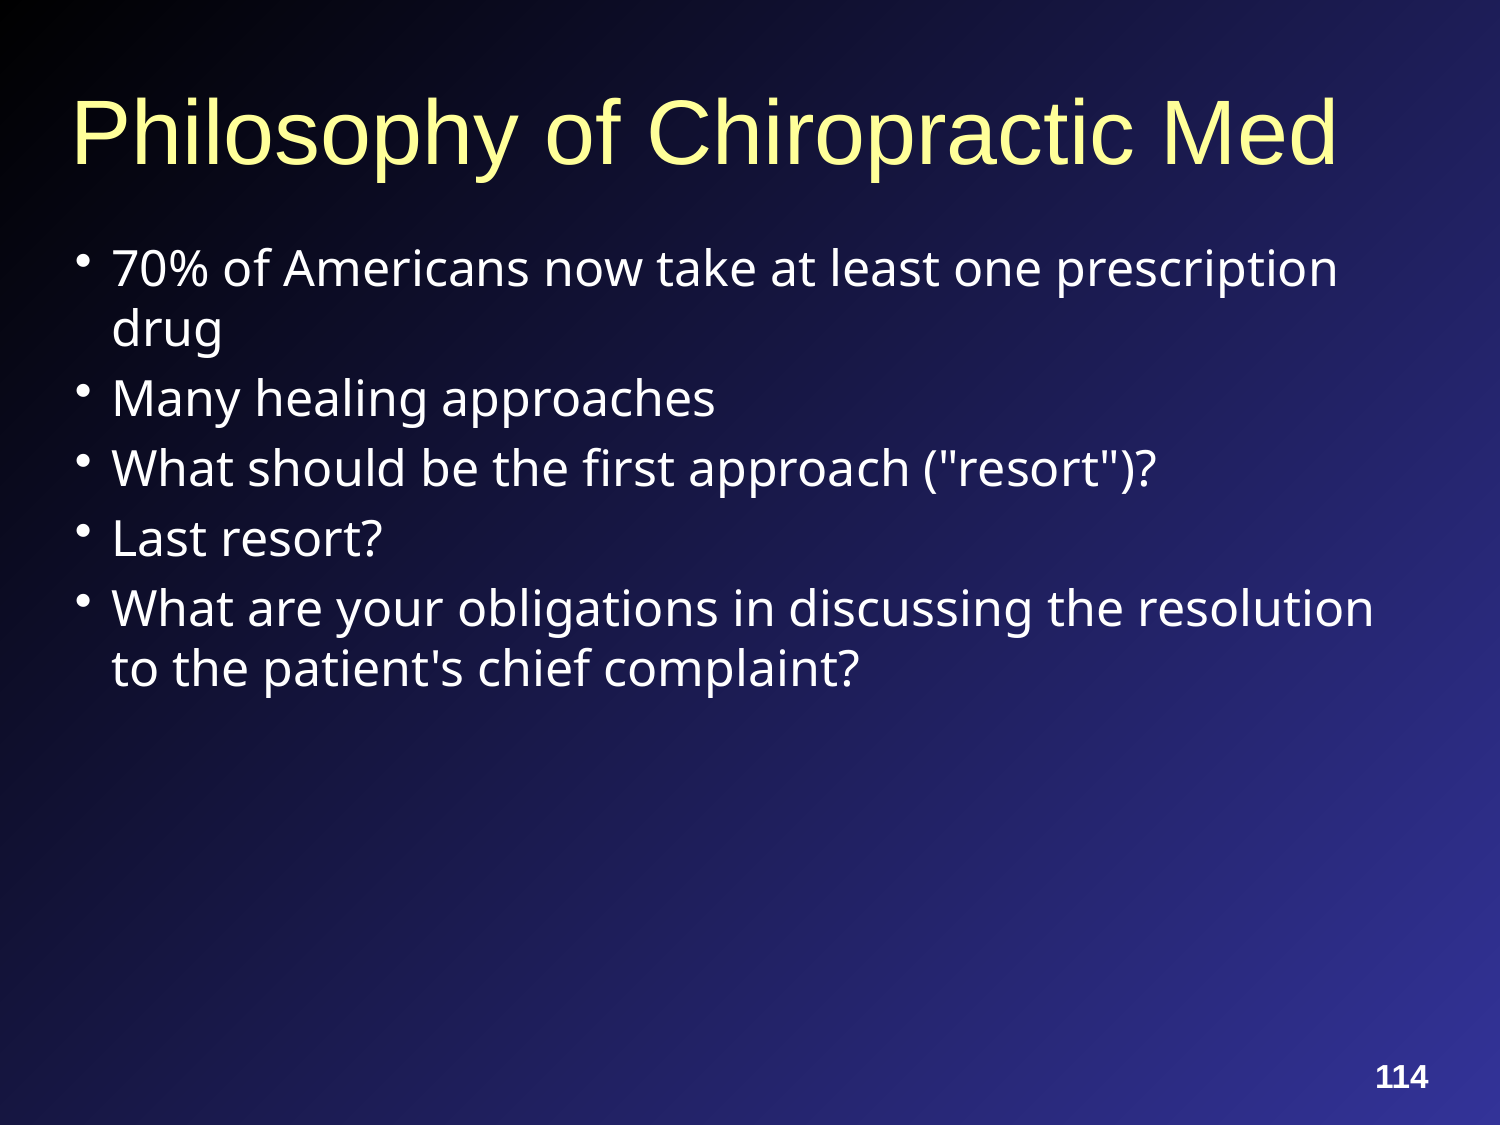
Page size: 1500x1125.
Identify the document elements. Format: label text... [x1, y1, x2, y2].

slide_number 114 [1093, 1044, 1444, 1105]
title Philosophy of Chiropractic Med [55, 65, 1435, 192]
list 70% of Americans now take at least one prescription drug Many healing approaches What should be the first approach ("resort")? Last resort? What are your obligations in discussing the resolution to the patient's chief complaint? [59, 228, 1437, 1057]
